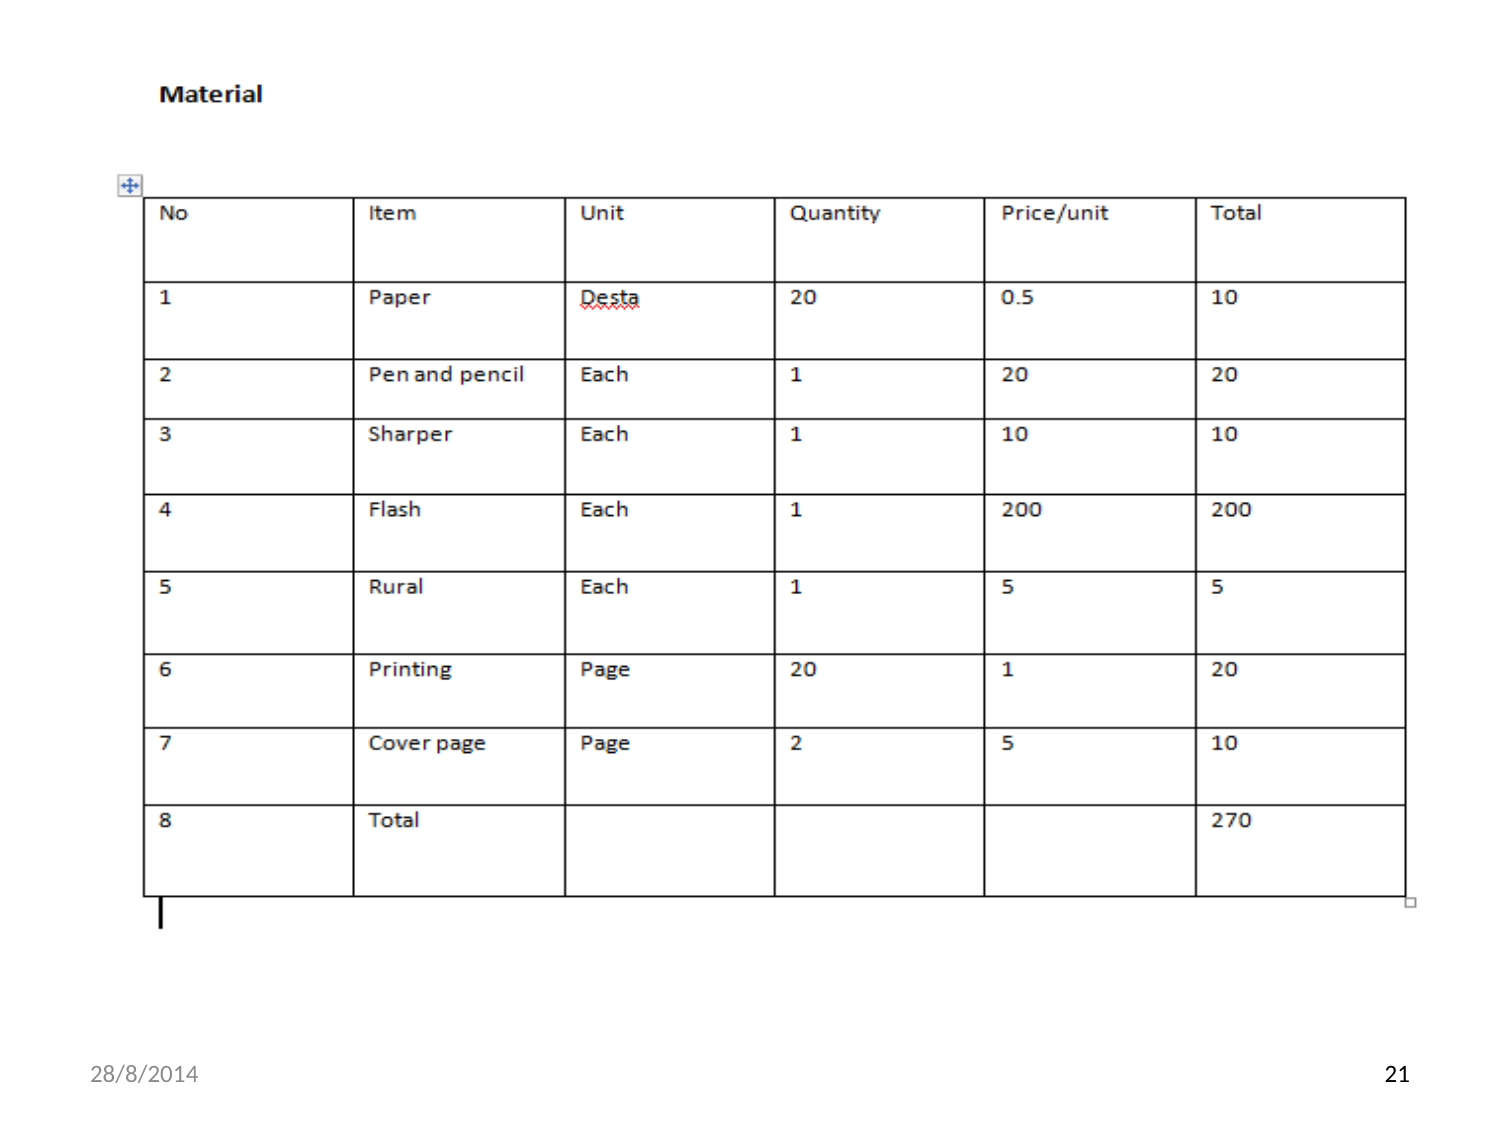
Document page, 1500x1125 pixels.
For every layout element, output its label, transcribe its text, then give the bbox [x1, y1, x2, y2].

picture [92, 64, 1500, 932]
slide_number 21 [1074, 1042, 1425, 1103]
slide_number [75, 1042, 425, 1103]
